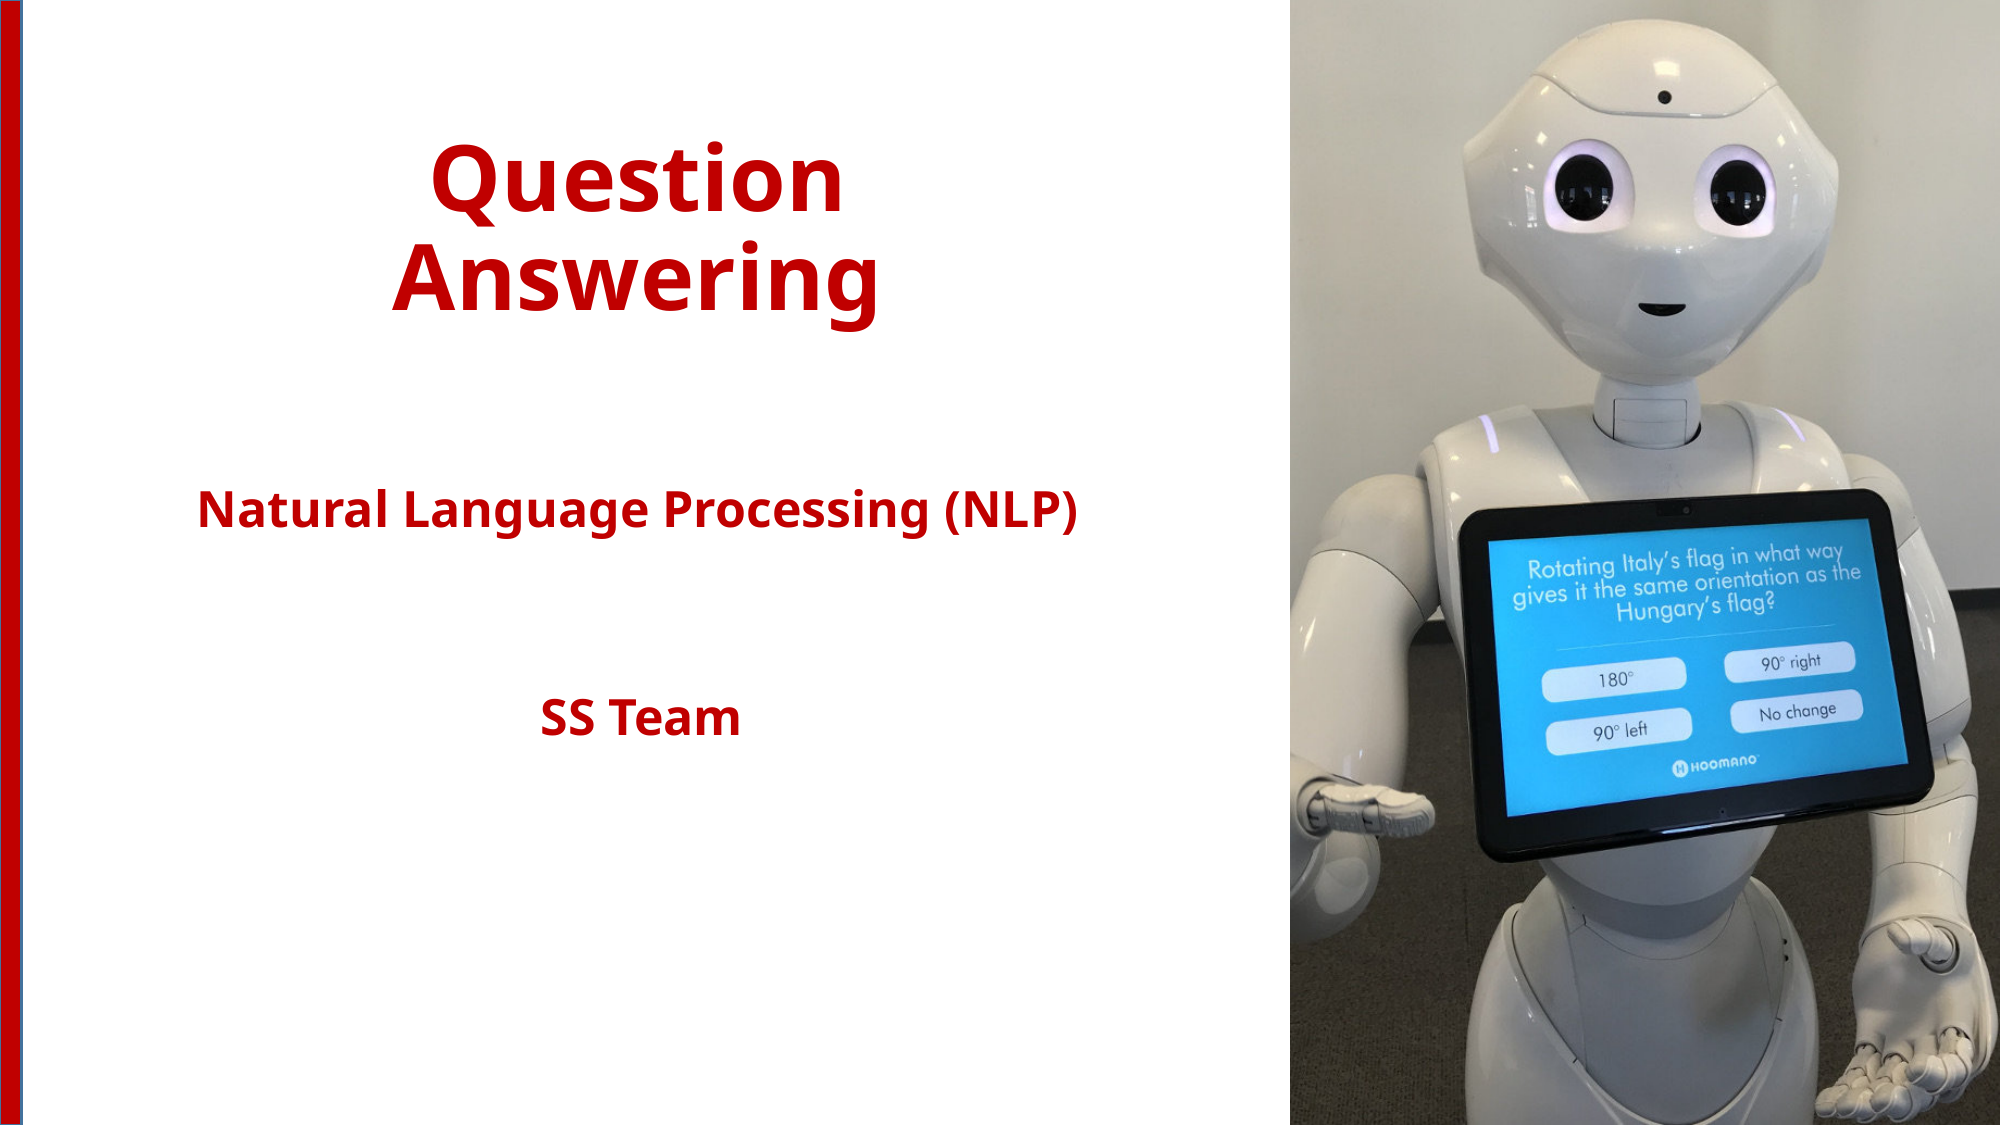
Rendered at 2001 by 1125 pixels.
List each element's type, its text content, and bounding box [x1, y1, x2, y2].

text_box SS Team [174, 644, 1109, 754]
text_box Natural Language Processing (NLP) [170, 436, 1106, 546]
text_box Question Answering [166, 228, 1110, 338]
title [137, 75, 783, 338]
picture [1290, 0, 2000, 1125]
